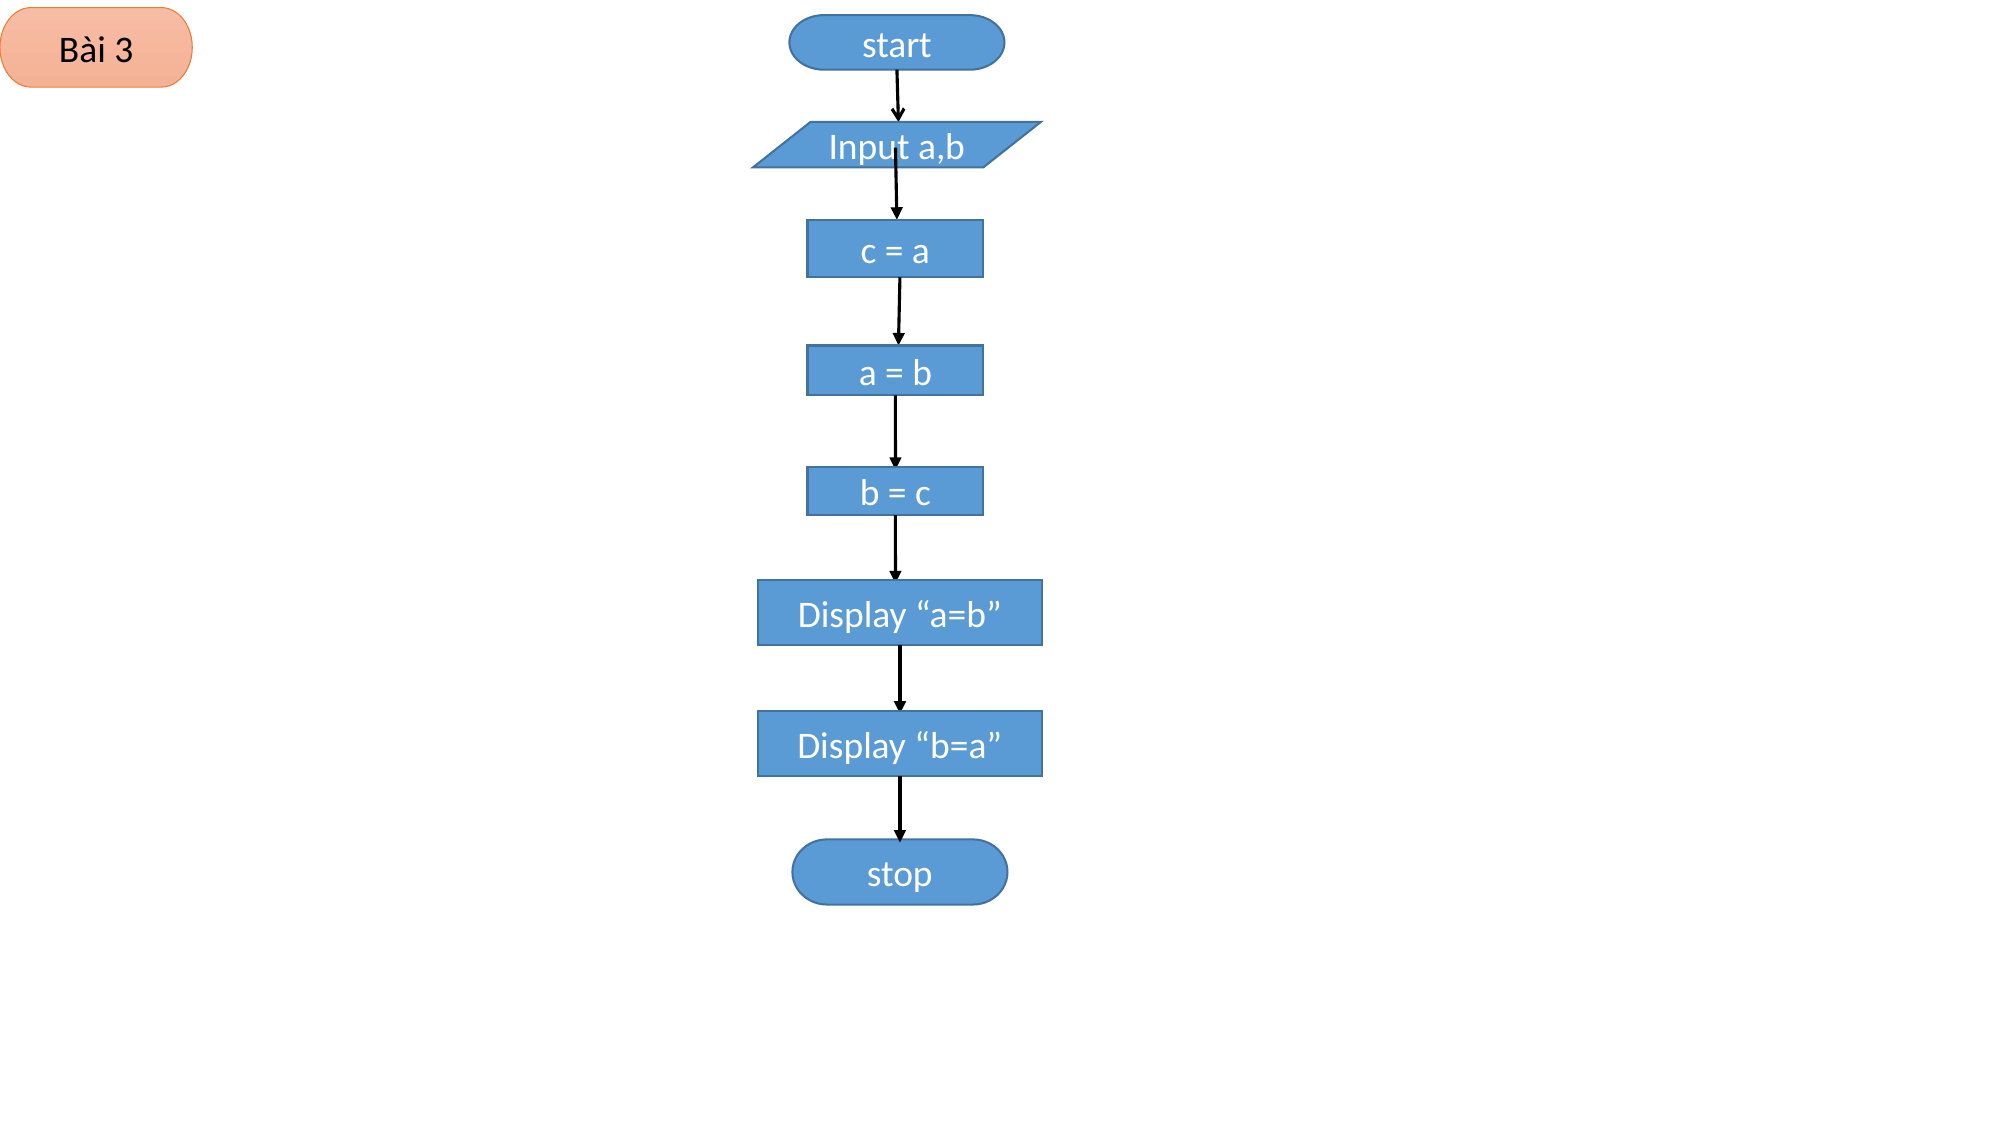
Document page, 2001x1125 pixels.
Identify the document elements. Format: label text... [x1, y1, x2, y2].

text_box b = c [806, 466, 984, 516]
text_box Display “a=b” [757, 579, 1043, 646]
text_box a = b [806, 344, 984, 396]
text_box Display “b=a” [757, 710, 1043, 777]
text_box c = a [806, 219, 984, 278]
text_box Input a,b [750, 120, 1044, 169]
text_box start [788, 14, 1006, 71]
text_box Bài 3 [0, 7, 193, 88]
text_box stop [791, 838, 1009, 906]
